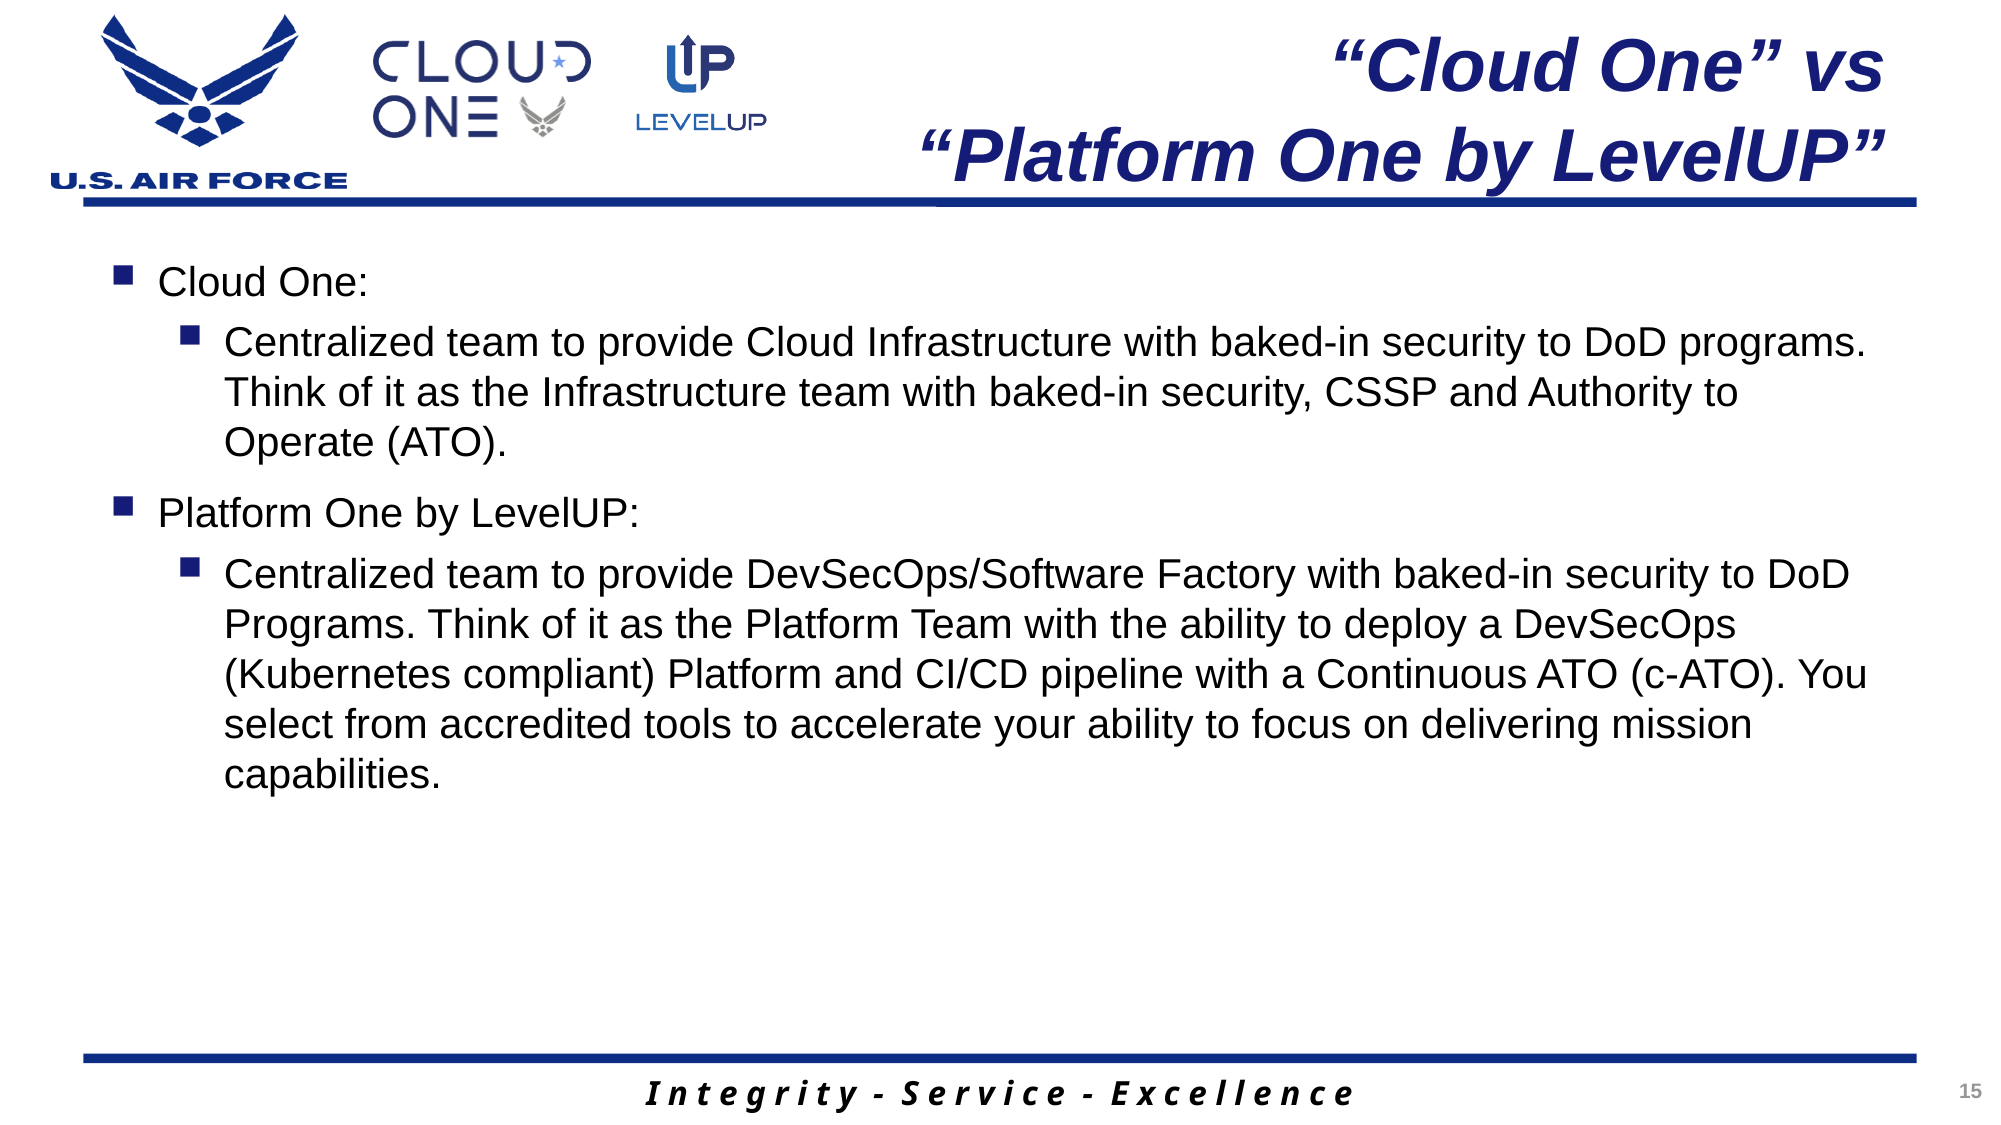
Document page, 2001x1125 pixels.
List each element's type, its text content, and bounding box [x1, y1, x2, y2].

list Cloud One: Centralized team to provide Cloud Infrastructure with baked-in security to DoD programs. Think of it as the Infrastructure team with baked-in security, CSSP and Authority to Operate (ATO). Platform One by LevelUP: Centralized team to provide DevSecOps/Software Factory with baked-in security to DoD Programs. Think of it as the Platform Team with the ability to deploy a DevSecOps (Kubernetes compliant) Platform and CI/CD pipeline with a Continuous ATO (c-ATO). You select from accredited tools to accelerate your ability to focus on delivering mission capabilities. [95, 246, 1902, 1026]
title “Cloud One” vs “Platform One by LevelUP” [303, 12, 1902, 201]
picture [372, 0, 809, 166]
slide_number 15 [1746, 1070, 1998, 1121]
picture [51, 14, 303, 189]
